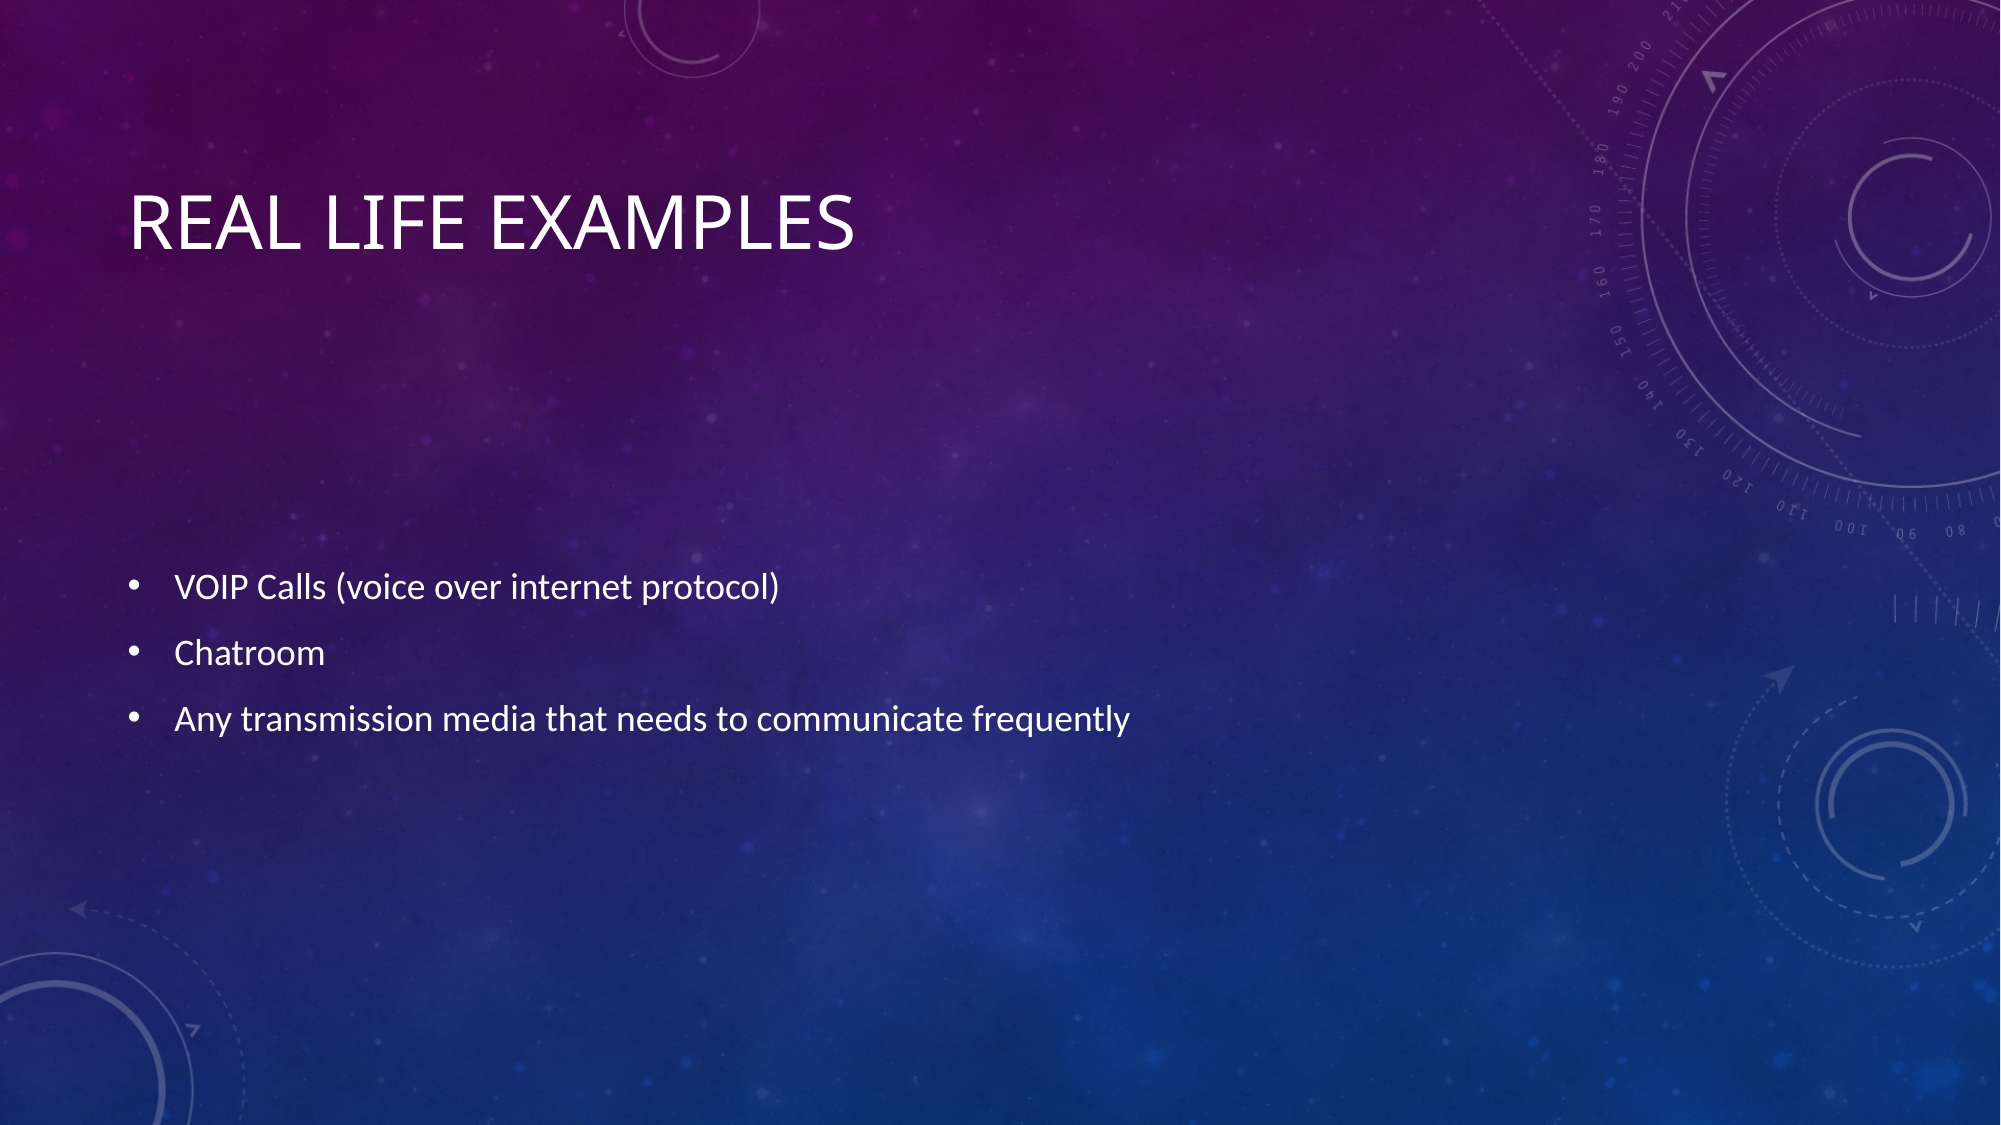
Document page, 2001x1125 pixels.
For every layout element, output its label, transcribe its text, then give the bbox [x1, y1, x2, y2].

picture [0, 0, 2001, 1125]
title Real life examples [112, 99, 1775, 339]
list VOIP Calls (voice over internet protocol) Chatroom Any transmission media that needs to communicate frequently [112, 351, 1775, 950]
